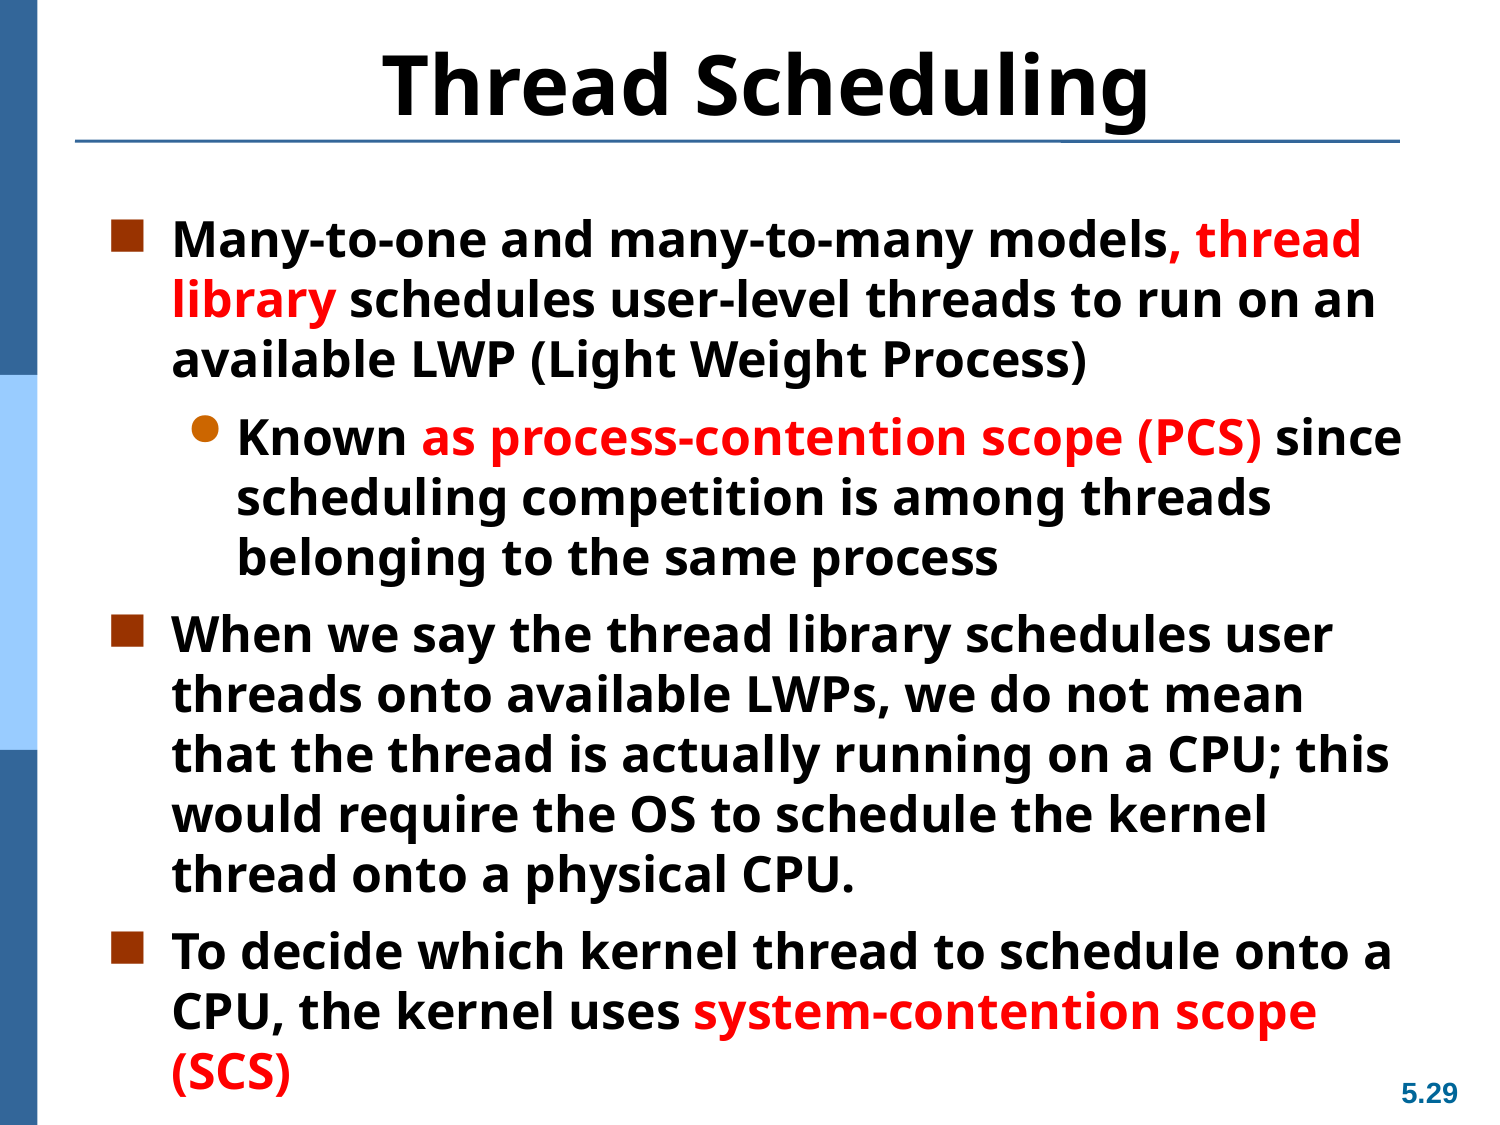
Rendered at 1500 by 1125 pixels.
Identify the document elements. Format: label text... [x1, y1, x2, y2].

list Many-to-one and many-to-many models, thread library schedules user-level threads to run on an available LWP (Light Weight Process) Known as process-contention scope (PCS) since scheduling competition is among threads belonging to the same process When we say the thread library schedules user threads onto available LWPs, we do not mean that the thread is actually running on a CPU; this would require the OS to schedule the kernel thread onto a physical CPU. To decide which kernel thread to schedule onto a CPU, the kernel uses system-contention scope (SCS) [99, 199, 1426, 782]
title Thread Scheduling [92, 45, 1443, 141]
